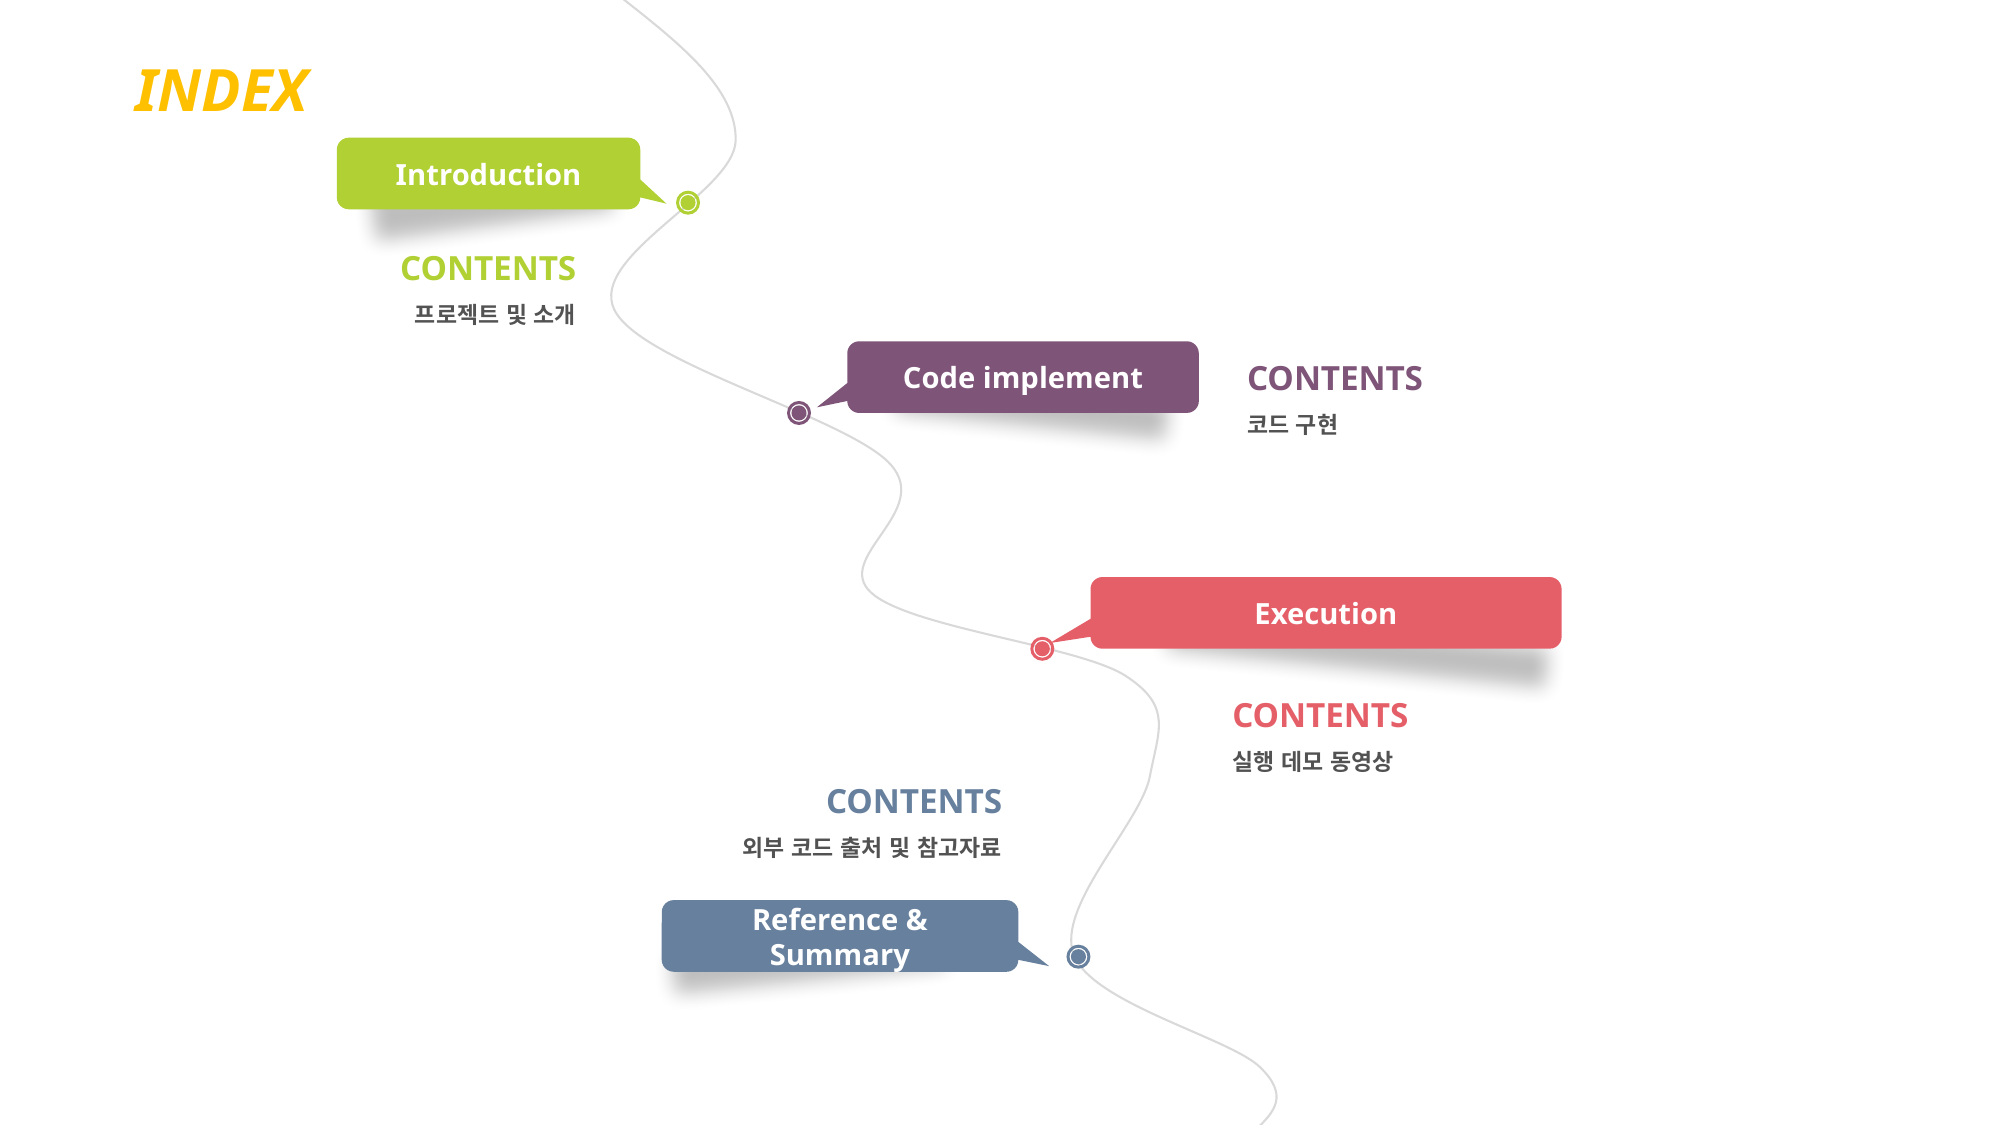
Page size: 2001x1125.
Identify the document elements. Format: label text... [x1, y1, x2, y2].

text_box INDEX [62, 11, 381, 131]
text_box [787, 341, 1199, 449]
text_box [1065, 943, 1092, 970]
text_box CONTENTS 코드 구현 [1231, 292, 1783, 484]
text_box CONTENTS 실행 데모 동영상 [1217, 628, 1768, 821]
text_box [861, 449, 1278, 1125]
text_box CONTENTS 외부 코드 출처 및 참고자료 [355, 714, 1018, 907]
text_box CONTENTS 프로젝트 및 소개 [40, 182, 592, 374]
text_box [336, 137, 701, 249]
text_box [649, 900, 1019, 1003]
text_box [610, 0, 815, 409]
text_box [1030, 576, 1570, 691]
